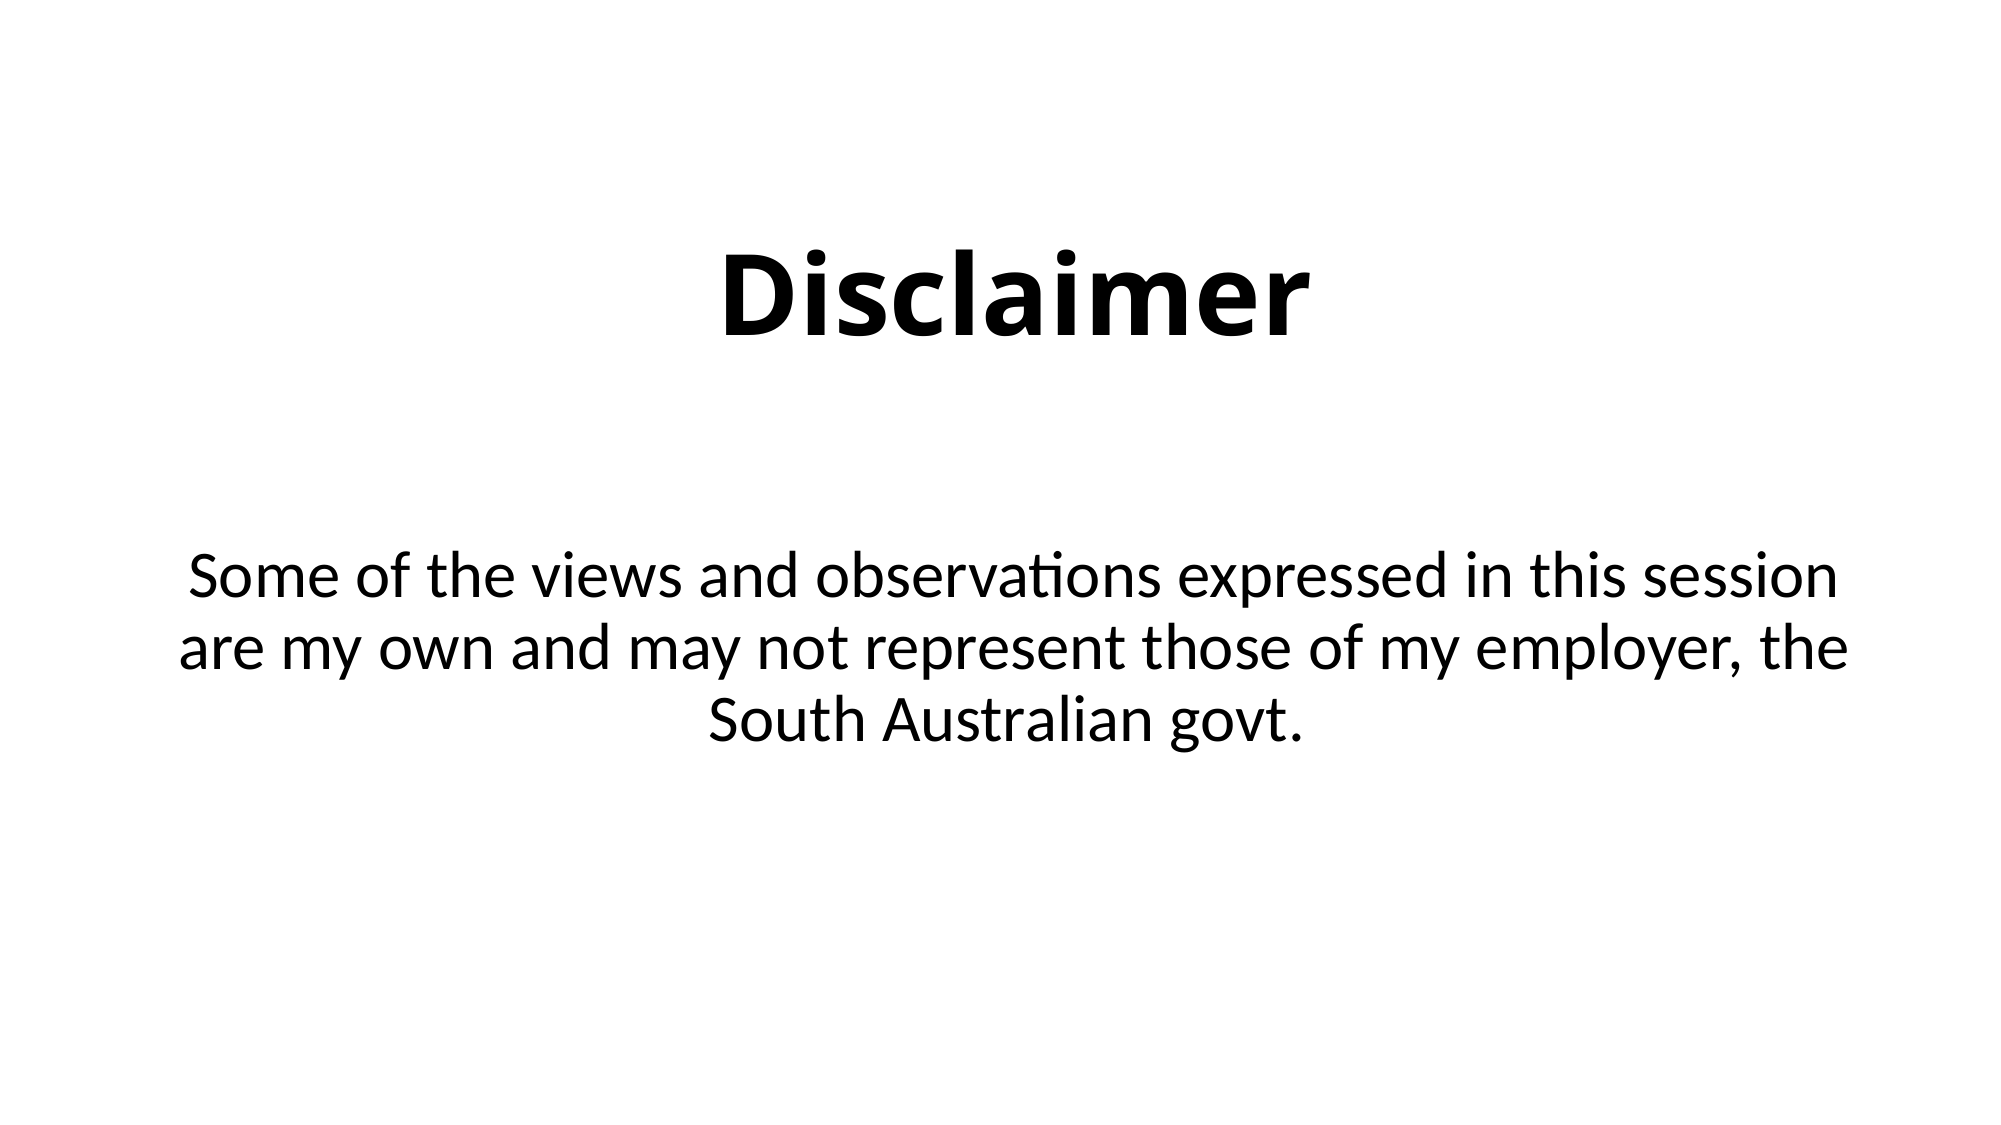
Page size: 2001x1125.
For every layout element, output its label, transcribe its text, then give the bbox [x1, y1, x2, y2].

text_box Disclaimer [152, 292, 1877, 367]
text_box Some of the views and observations expressed in this session are my own and may not represent those of my employer, the South Australian govt. [152, 532, 1877, 776]
